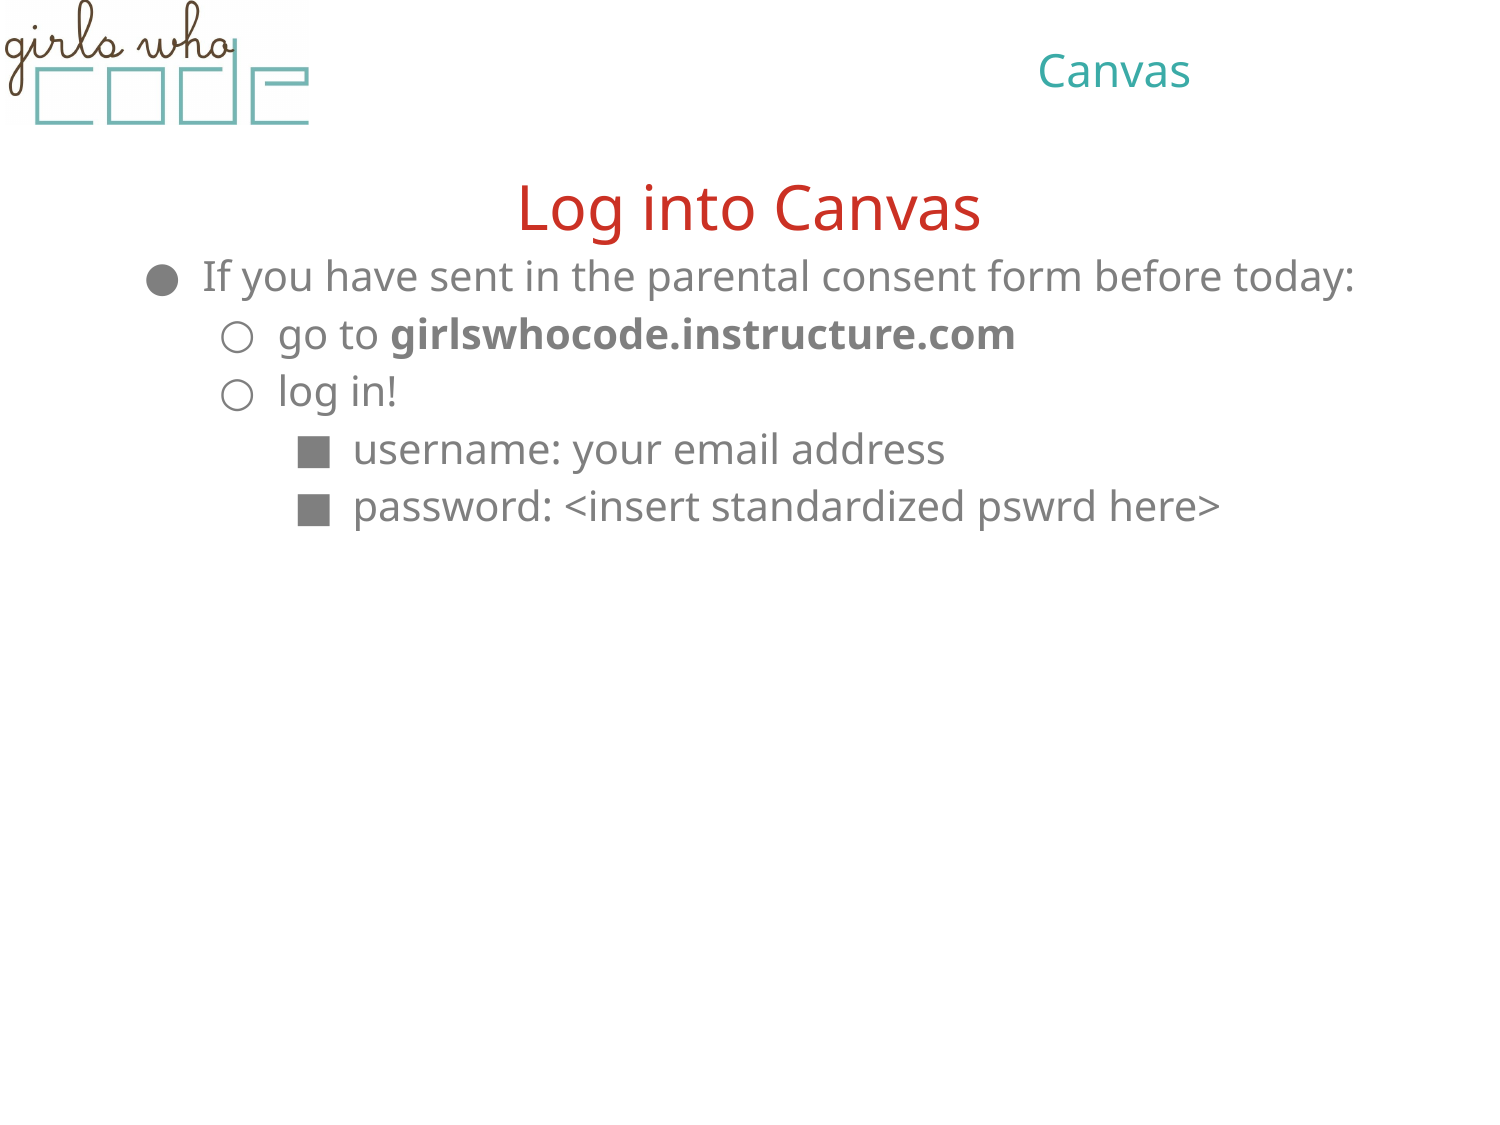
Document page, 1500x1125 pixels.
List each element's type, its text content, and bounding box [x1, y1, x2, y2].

picture [5, 0, 309, 125]
subtitle Log into Canvas If you have sent in the parental consent form before today: go to girlswhocode.instructure.com log in! username: your email address password: <insert standardized pswrd here> [112, 141, 1388, 1000]
title Canvas [698, 12, 1500, 112]
